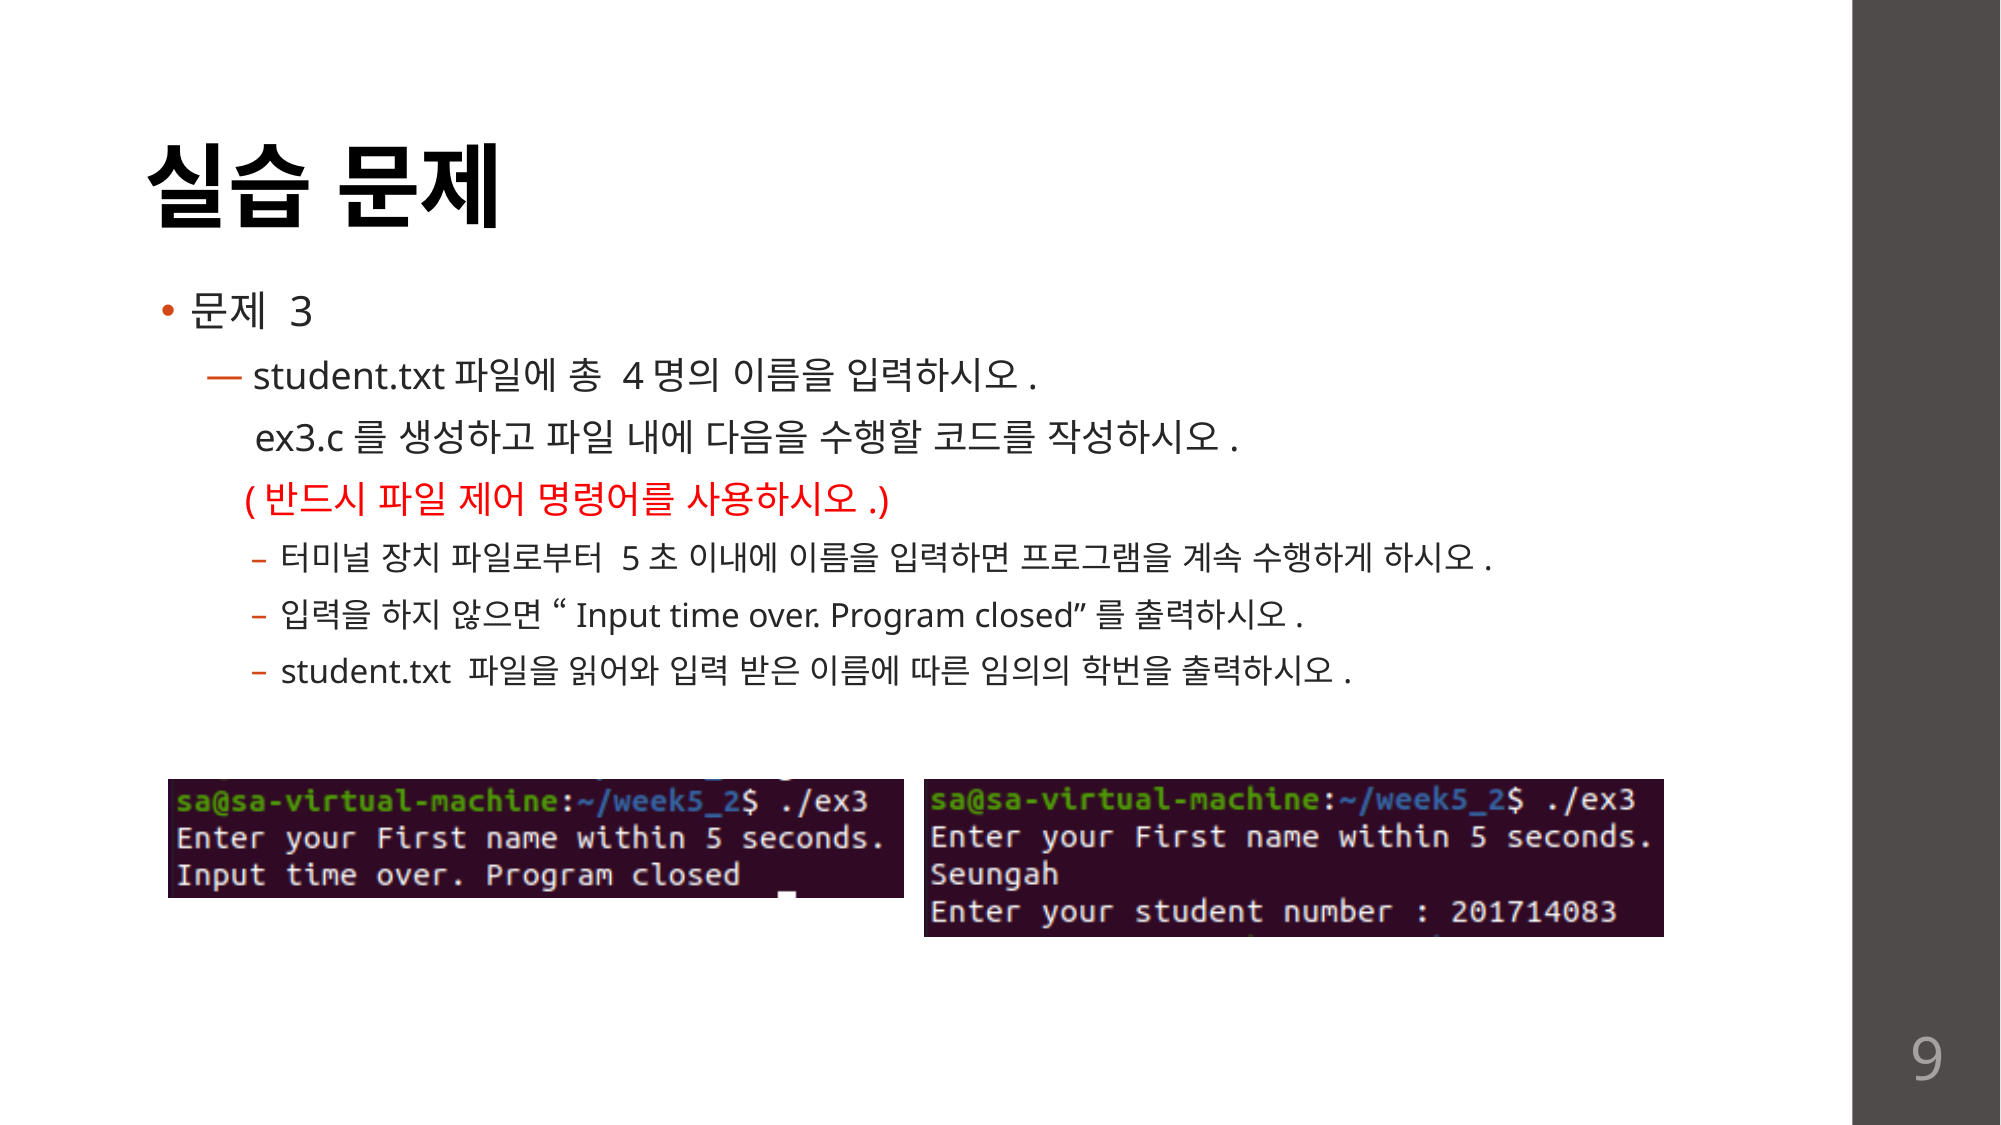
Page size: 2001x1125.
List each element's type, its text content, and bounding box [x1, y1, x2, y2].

picture [167, 779, 904, 898]
list 문제 3 student.txt파일에 총 4명의 이름을 입력하시오. ex3.c를 생성하고 파일 내에 다음을 수행할 코드를 작성하시오. (반드시 파일 제어 명령어를 사용하시오.) 터미널 장치 파일로부터 5초 이내에 이름을 입력하면 프로그램을 계속 수행하게 하시오. 입력을 하지 않으면 “Input time over. Program closed”를 출력하시오. student.txt 파일을 읽어와 입력 받은 이름에 따른 임의의 학번을 출력하시오. [100, 277, 1823, 962]
title 실습 문제 [129, 30, 1720, 249]
slide_number 9 [1852, 1012, 2000, 1110]
picture [924, 779, 1664, 937]
